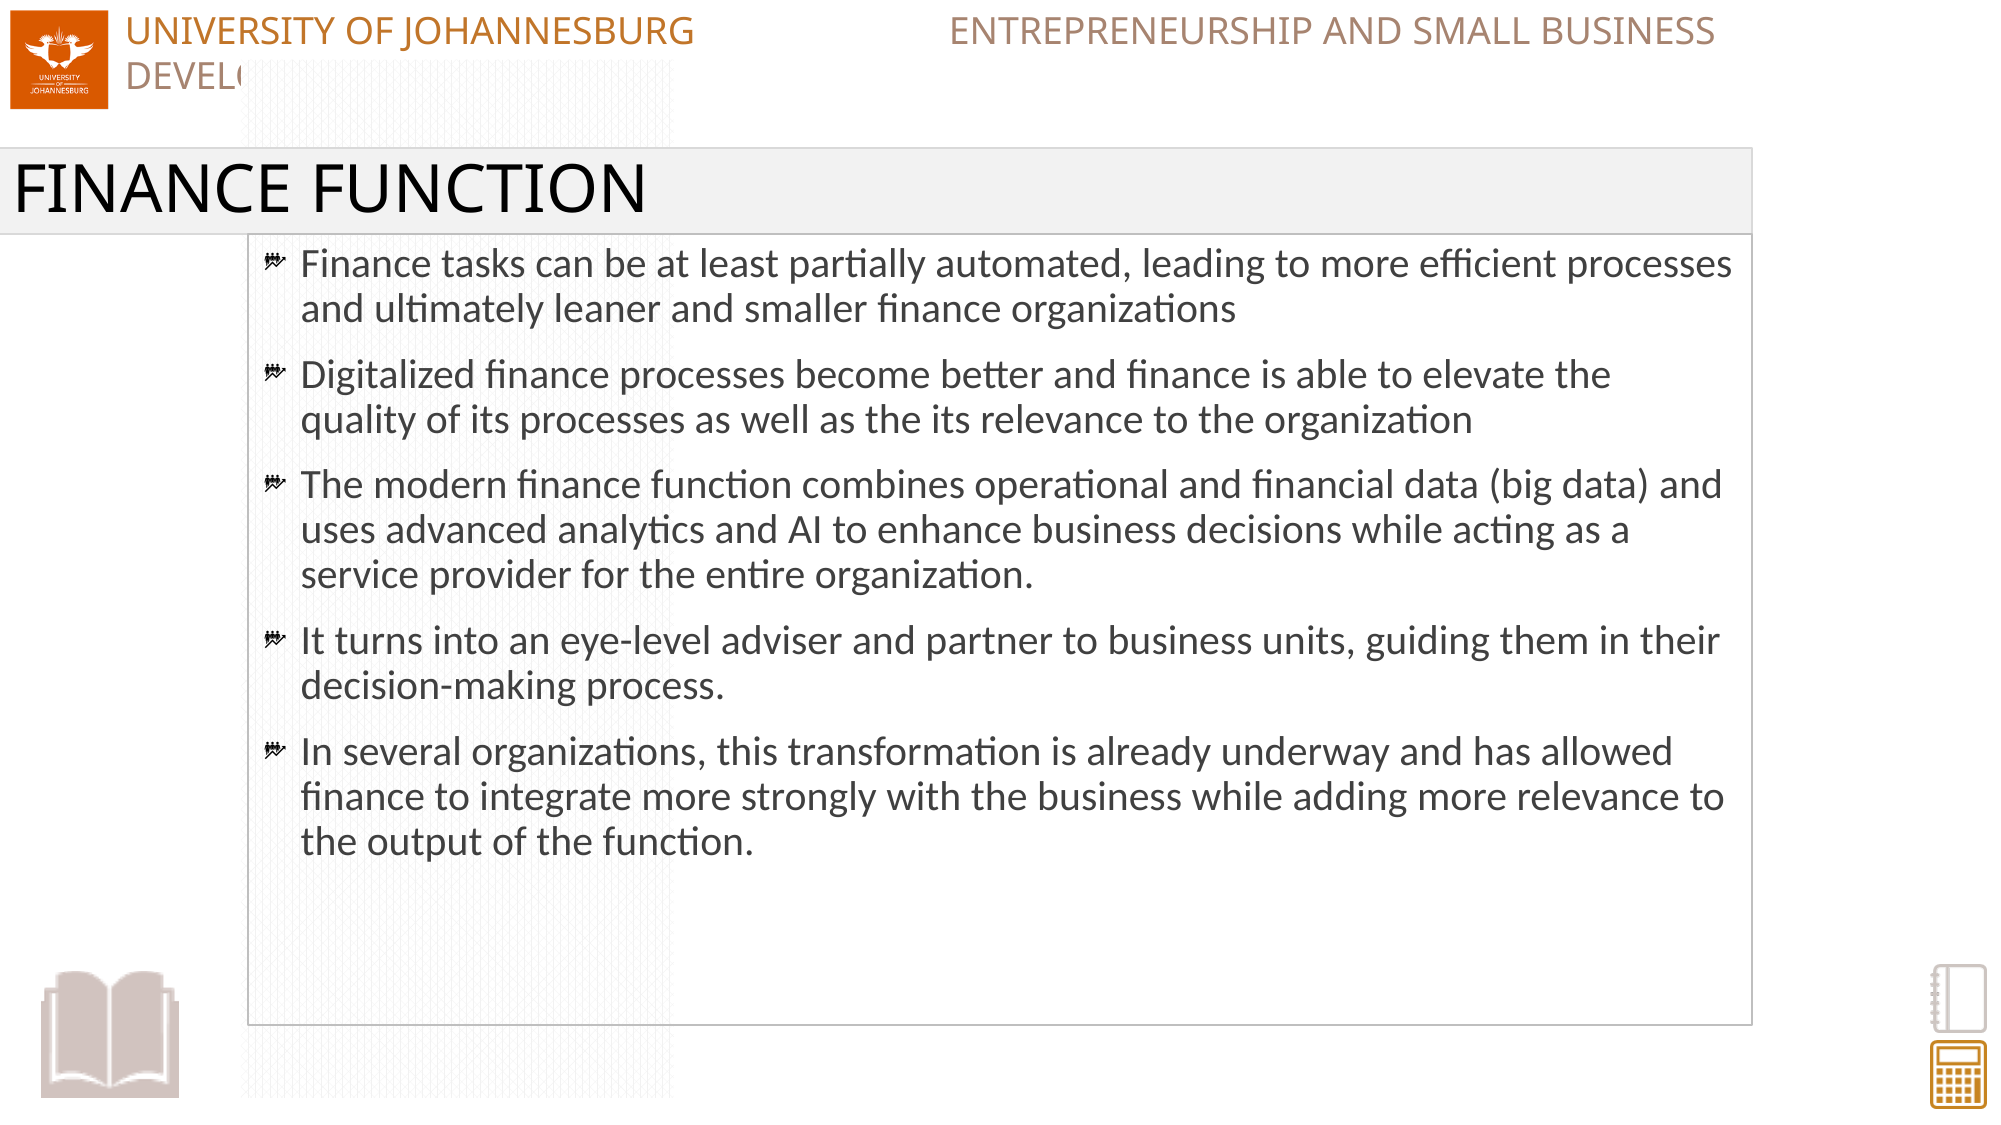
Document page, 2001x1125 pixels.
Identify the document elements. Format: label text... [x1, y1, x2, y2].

picture [263, 627, 287, 651]
picture [8, 8, 110, 111]
picture [263, 360, 287, 384]
picture [263, 738, 287, 762]
picture [263, 249, 287, 273]
title FINANCE FUNCTION [0, 147, 1753, 235]
list Finance tasks can be at least partially automated, leading to more efficient processes and ultimately leaner and smaller finance organizations Digitalized finance processes become better and finance is able to elevate the quality of its processes as well as the its relevance to the organization The modern finance function combines operational and financial data (big data) and uses advanced analytics and AI to enhance business decisions while acting as a service provider for the entire organization. It turns into an eye-level adviser and partner to business units, guiding them in their decision-making process. In several organizations, this transformation is already underway and has allowed finance to integrate more strongly with the business while adding more relevance to the output of the function. [247, 233, 1753, 1026]
picture [263, 471, 287, 495]
